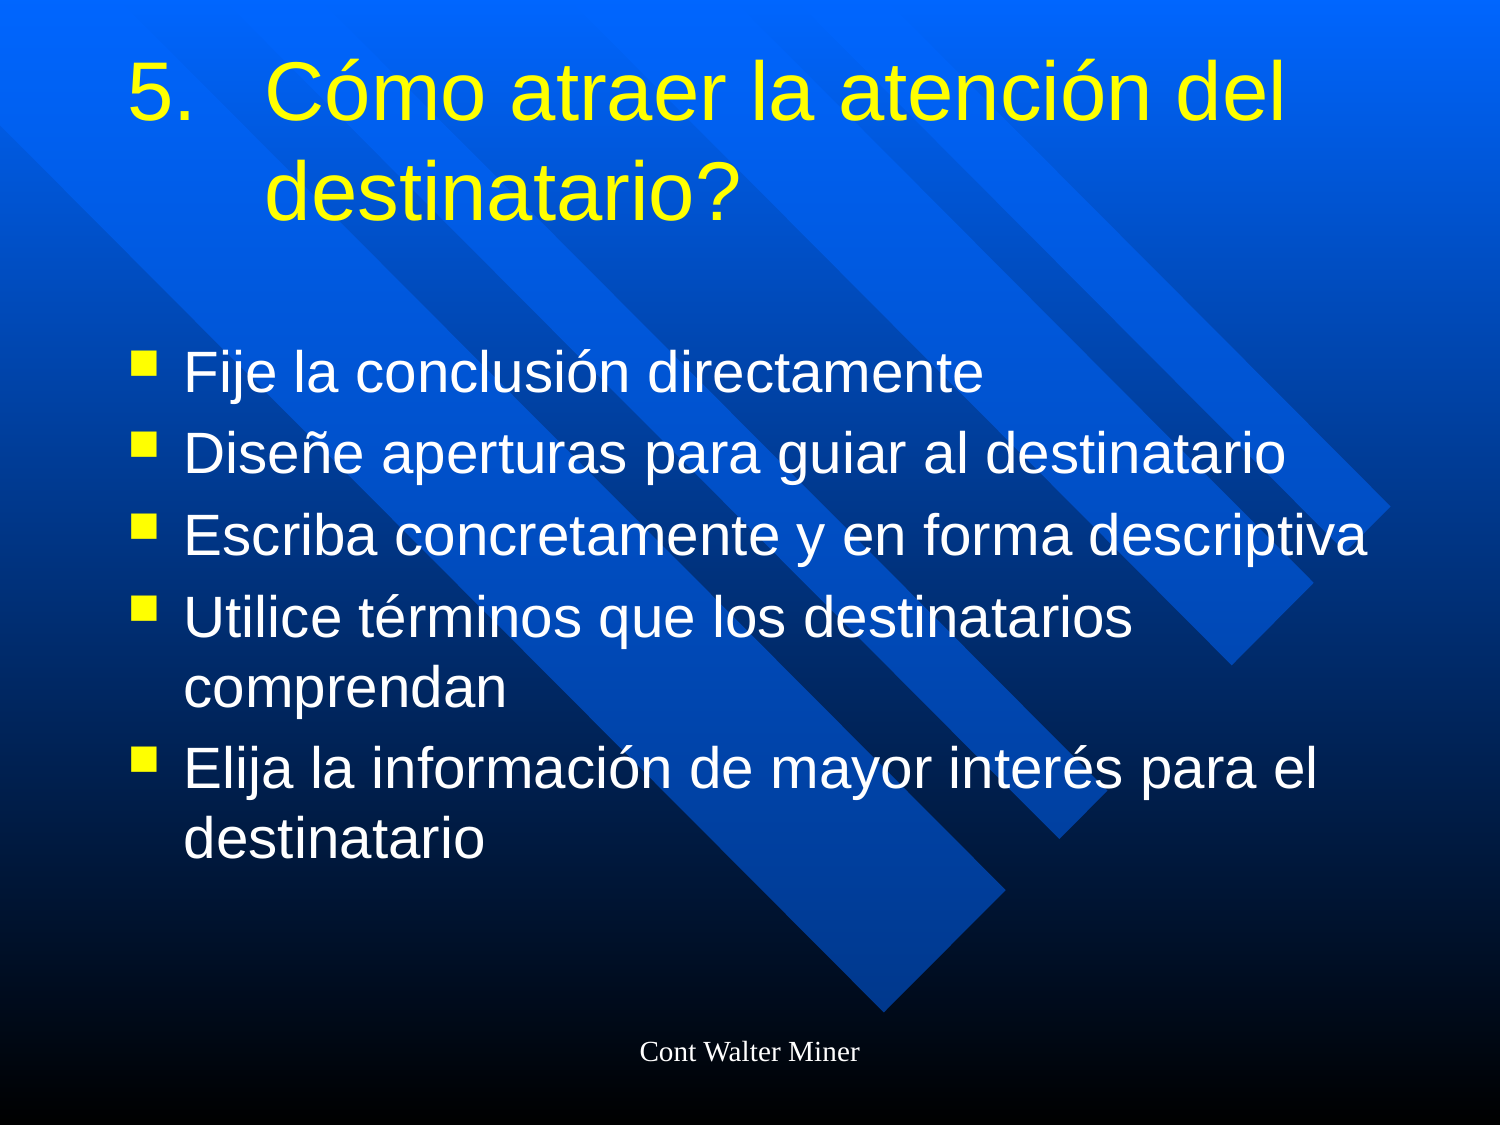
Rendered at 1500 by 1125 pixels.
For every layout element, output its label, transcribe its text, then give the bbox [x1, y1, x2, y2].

footer Cont Walter Miner [511, 1024, 988, 1101]
title Cómo atraer la atención del destinatario? [112, 37, 1388, 238]
list Fije la conclusión directamente Diseñe aperturas para guiar al destinatario Escriba concretamente y en forma descriptiva Utilice términos que los destinatarios comprendan Elija la información de mayor interés para el destinatario [111, 325, 1388, 1001]
